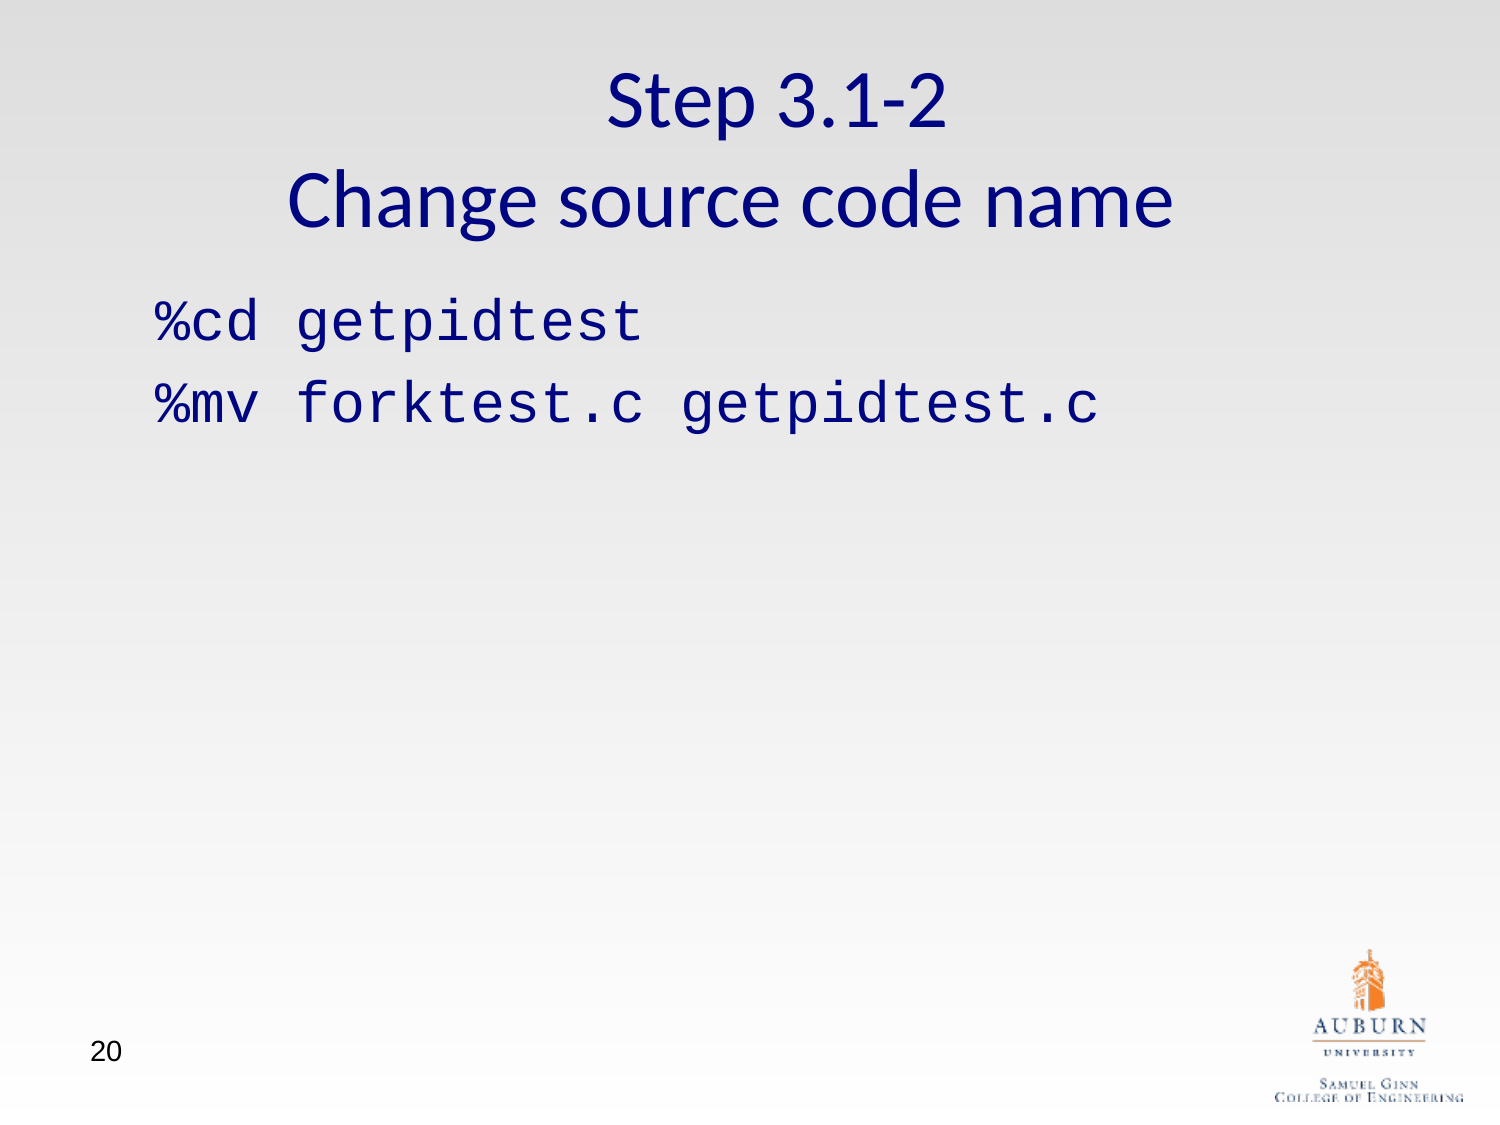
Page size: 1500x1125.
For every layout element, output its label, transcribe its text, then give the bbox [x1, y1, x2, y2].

picture [1275, 949, 1463, 1102]
text_box %cd getpidtest %mv forktest.c getpidtest.c [74, 274, 1425, 1013]
title Step 3.1-2 Change source code name [75, 50, 1425, 238]
slide_number 20 [74, 1024, 426, 1103]
